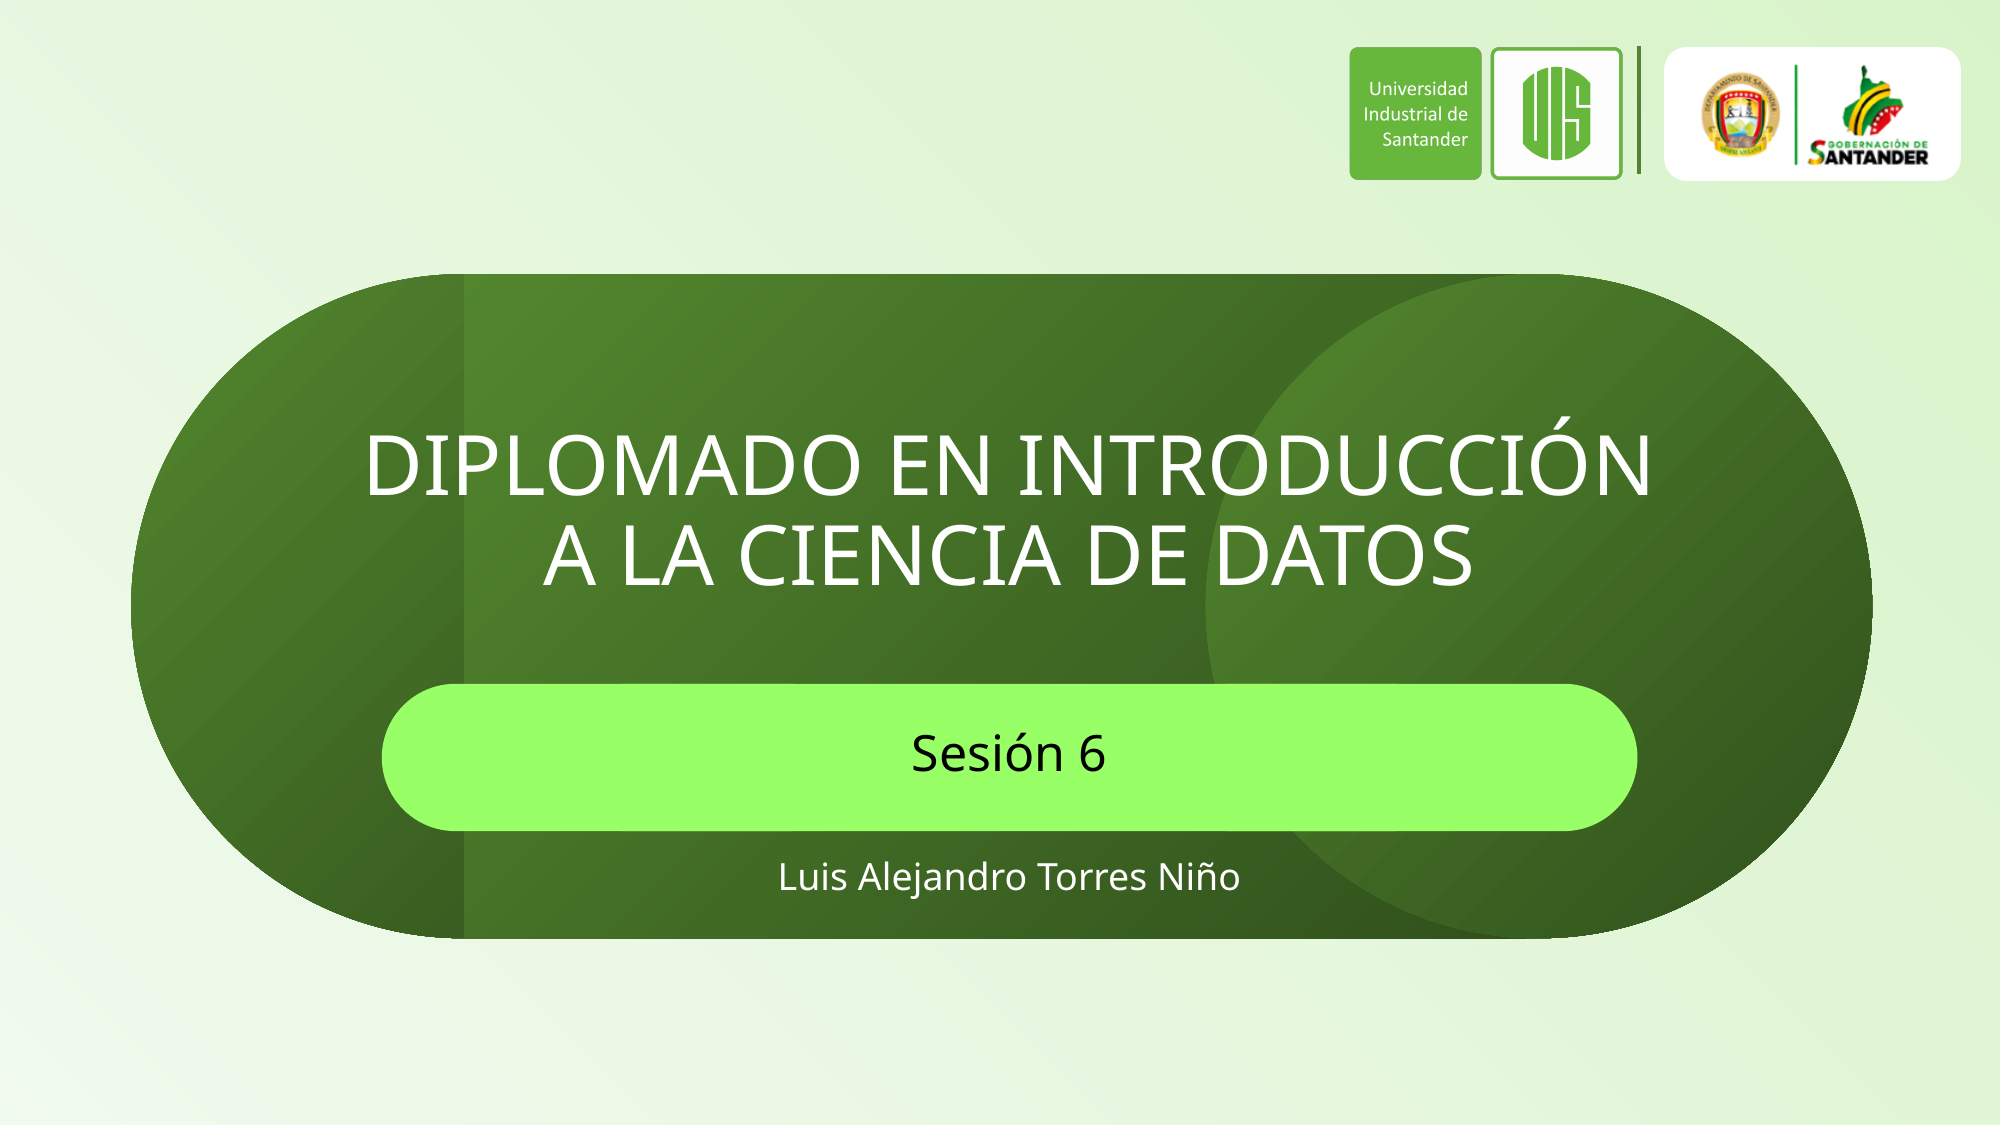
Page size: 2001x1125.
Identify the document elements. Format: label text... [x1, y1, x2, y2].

picture [1348, 45, 1624, 181]
text_box Luis Alejandro Torres Niño [694, 845, 1325, 906]
picture [1661, 45, 1962, 182]
title DIPLOMADO EN INTRODUCCIÓN A LA CIENCIA DE DATOS [345, 404, 1674, 622]
list Sesión 6 [442, 720, 1577, 795]
